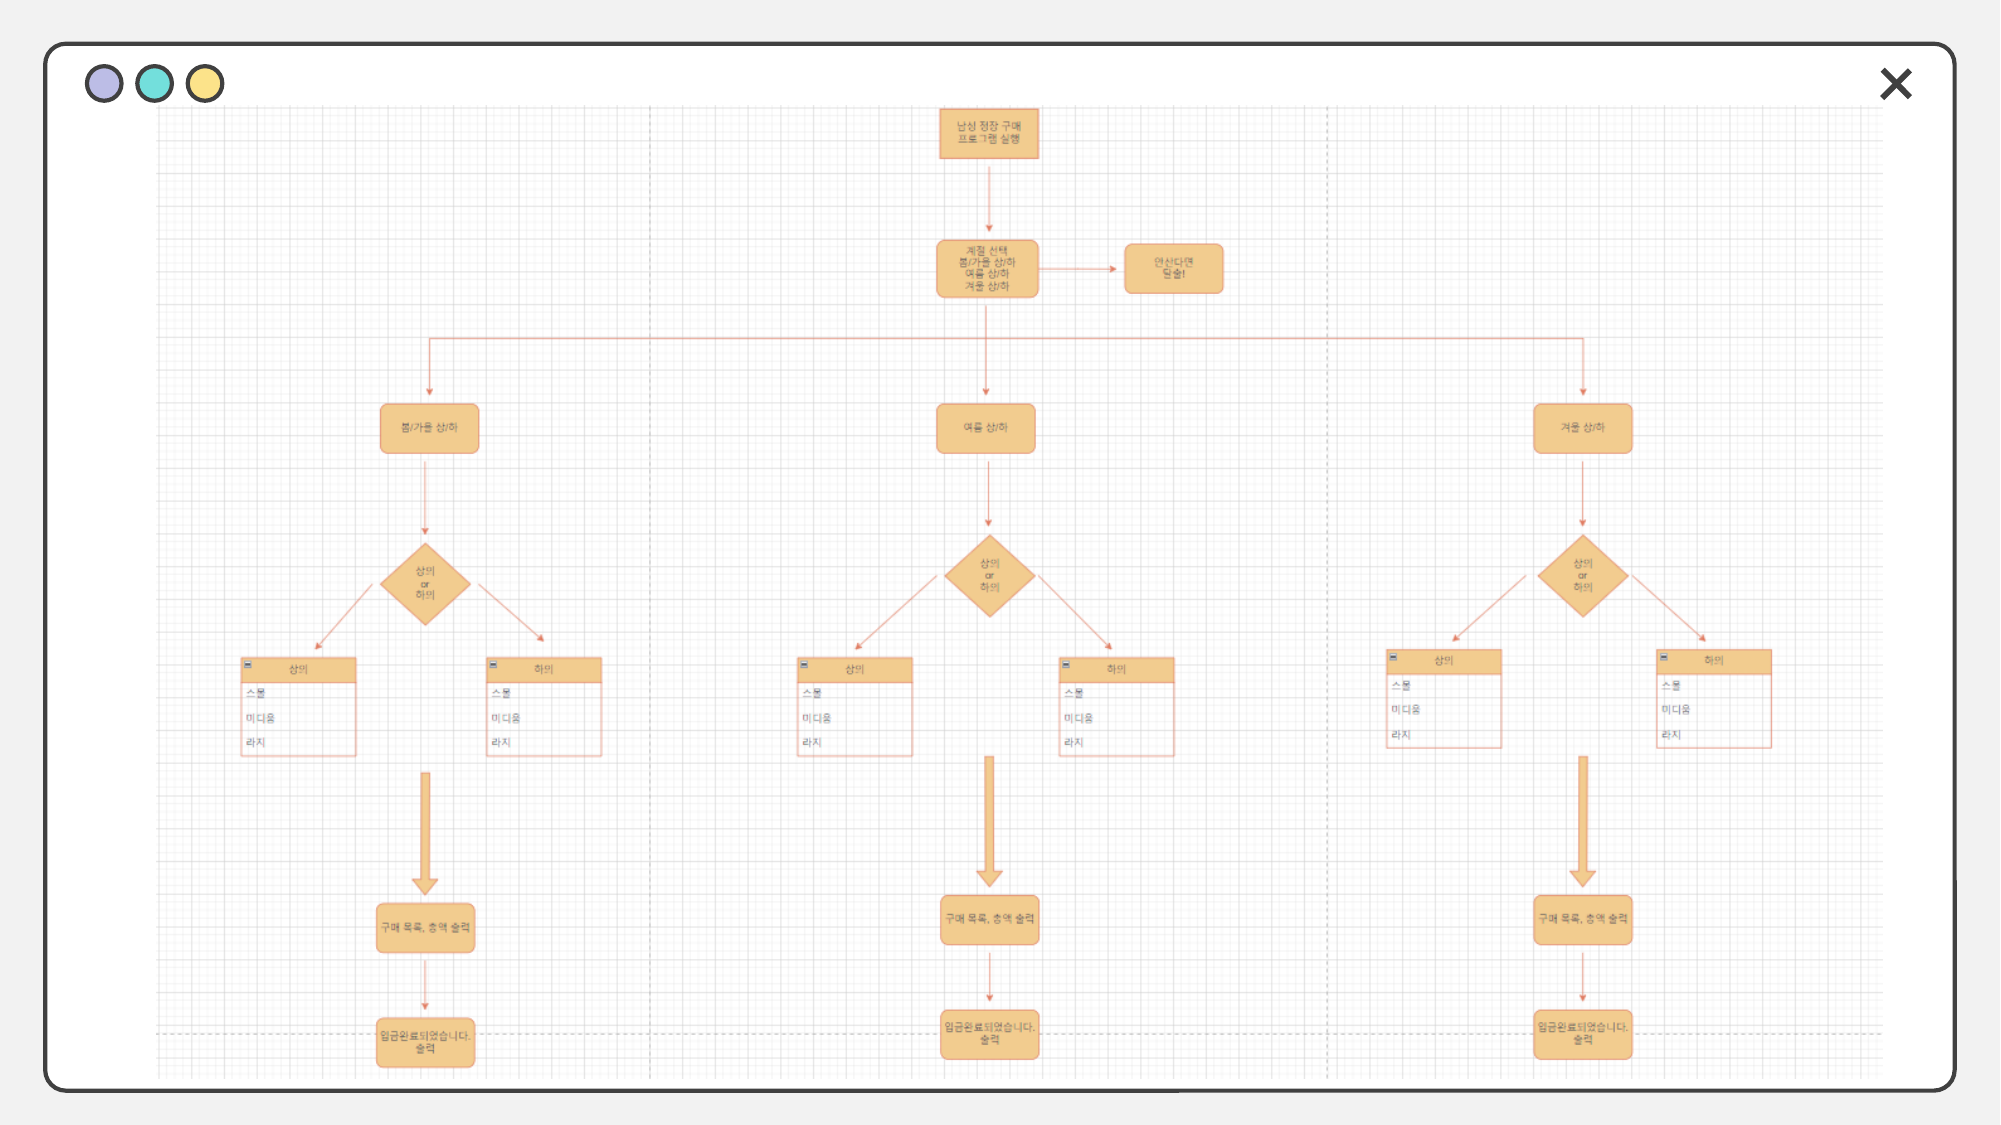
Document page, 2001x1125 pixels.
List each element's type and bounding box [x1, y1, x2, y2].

text_box [44, 42, 1956, 1092]
text_box [86, 66, 223, 101]
picture [156, 105, 1883, 1079]
text_box [1880, 67, 1913, 101]
